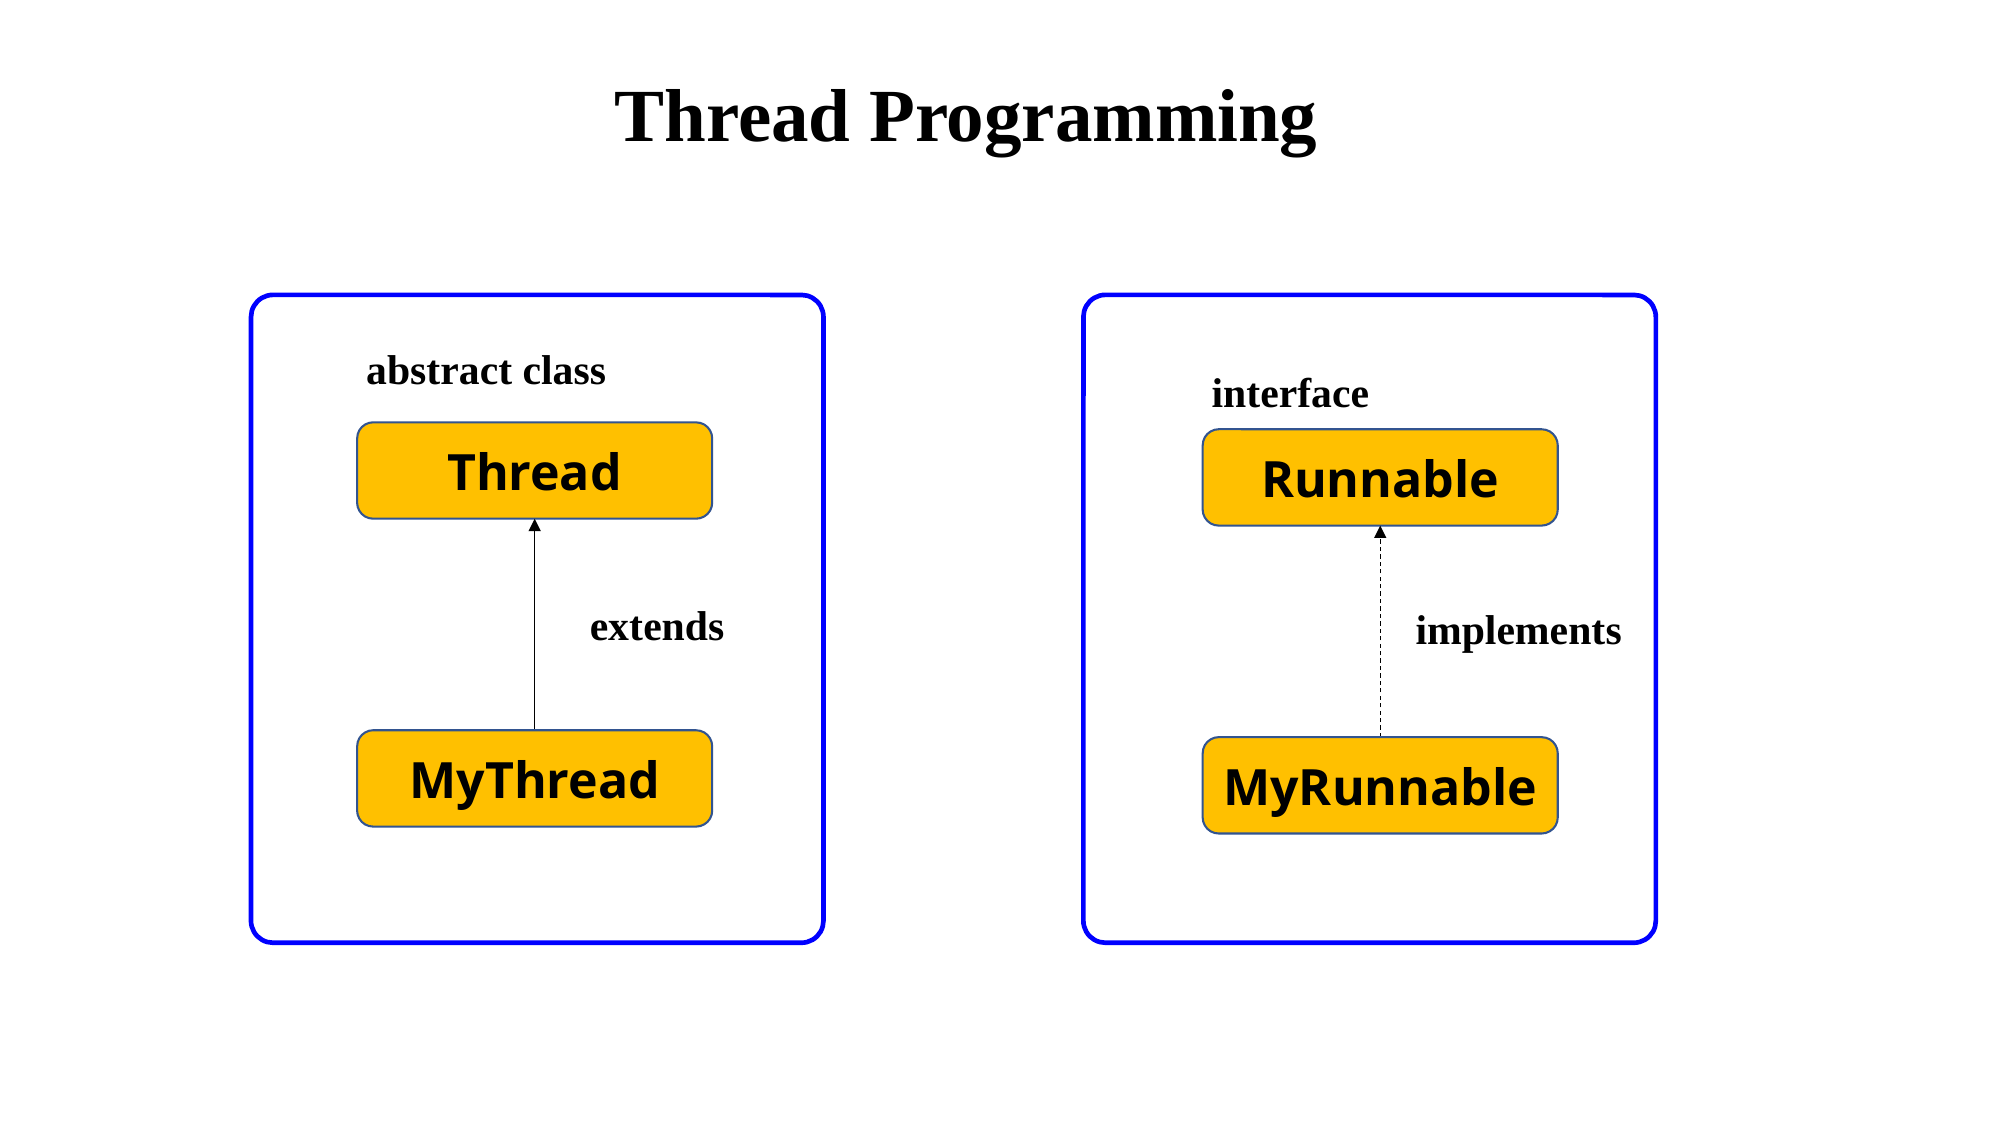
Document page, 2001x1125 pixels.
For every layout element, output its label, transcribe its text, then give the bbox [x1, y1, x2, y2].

text_box Thread Programming [599, 58, 1522, 164]
text_box [1082, 293, 1657, 944]
text_box [249, 293, 825, 944]
